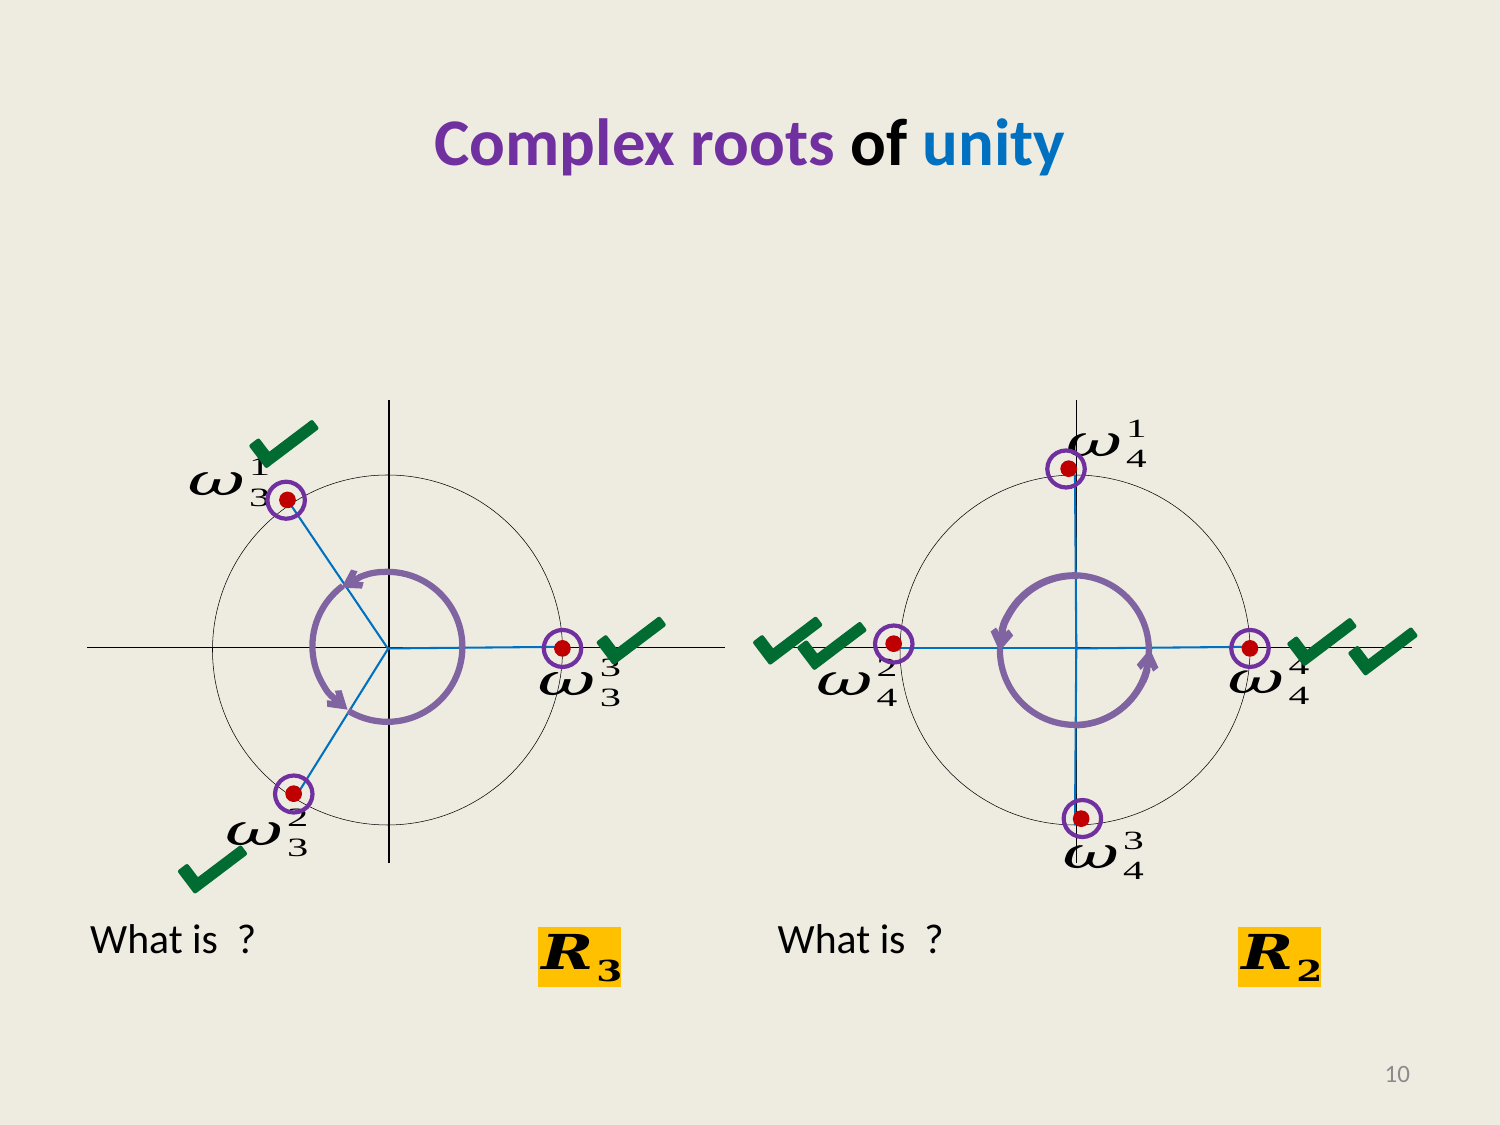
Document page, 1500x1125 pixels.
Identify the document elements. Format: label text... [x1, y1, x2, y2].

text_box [815, 412, 1313, 887]
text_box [187, 450, 623, 863]
title Complex roots of unity [75, 45, 1425, 233]
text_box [87, 399, 726, 863]
text_box [753, 635, 769, 664]
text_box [774, 399, 1413, 863]
slide_number 10 [1074, 1042, 1425, 1103]
text_box [178, 872, 225, 894]
